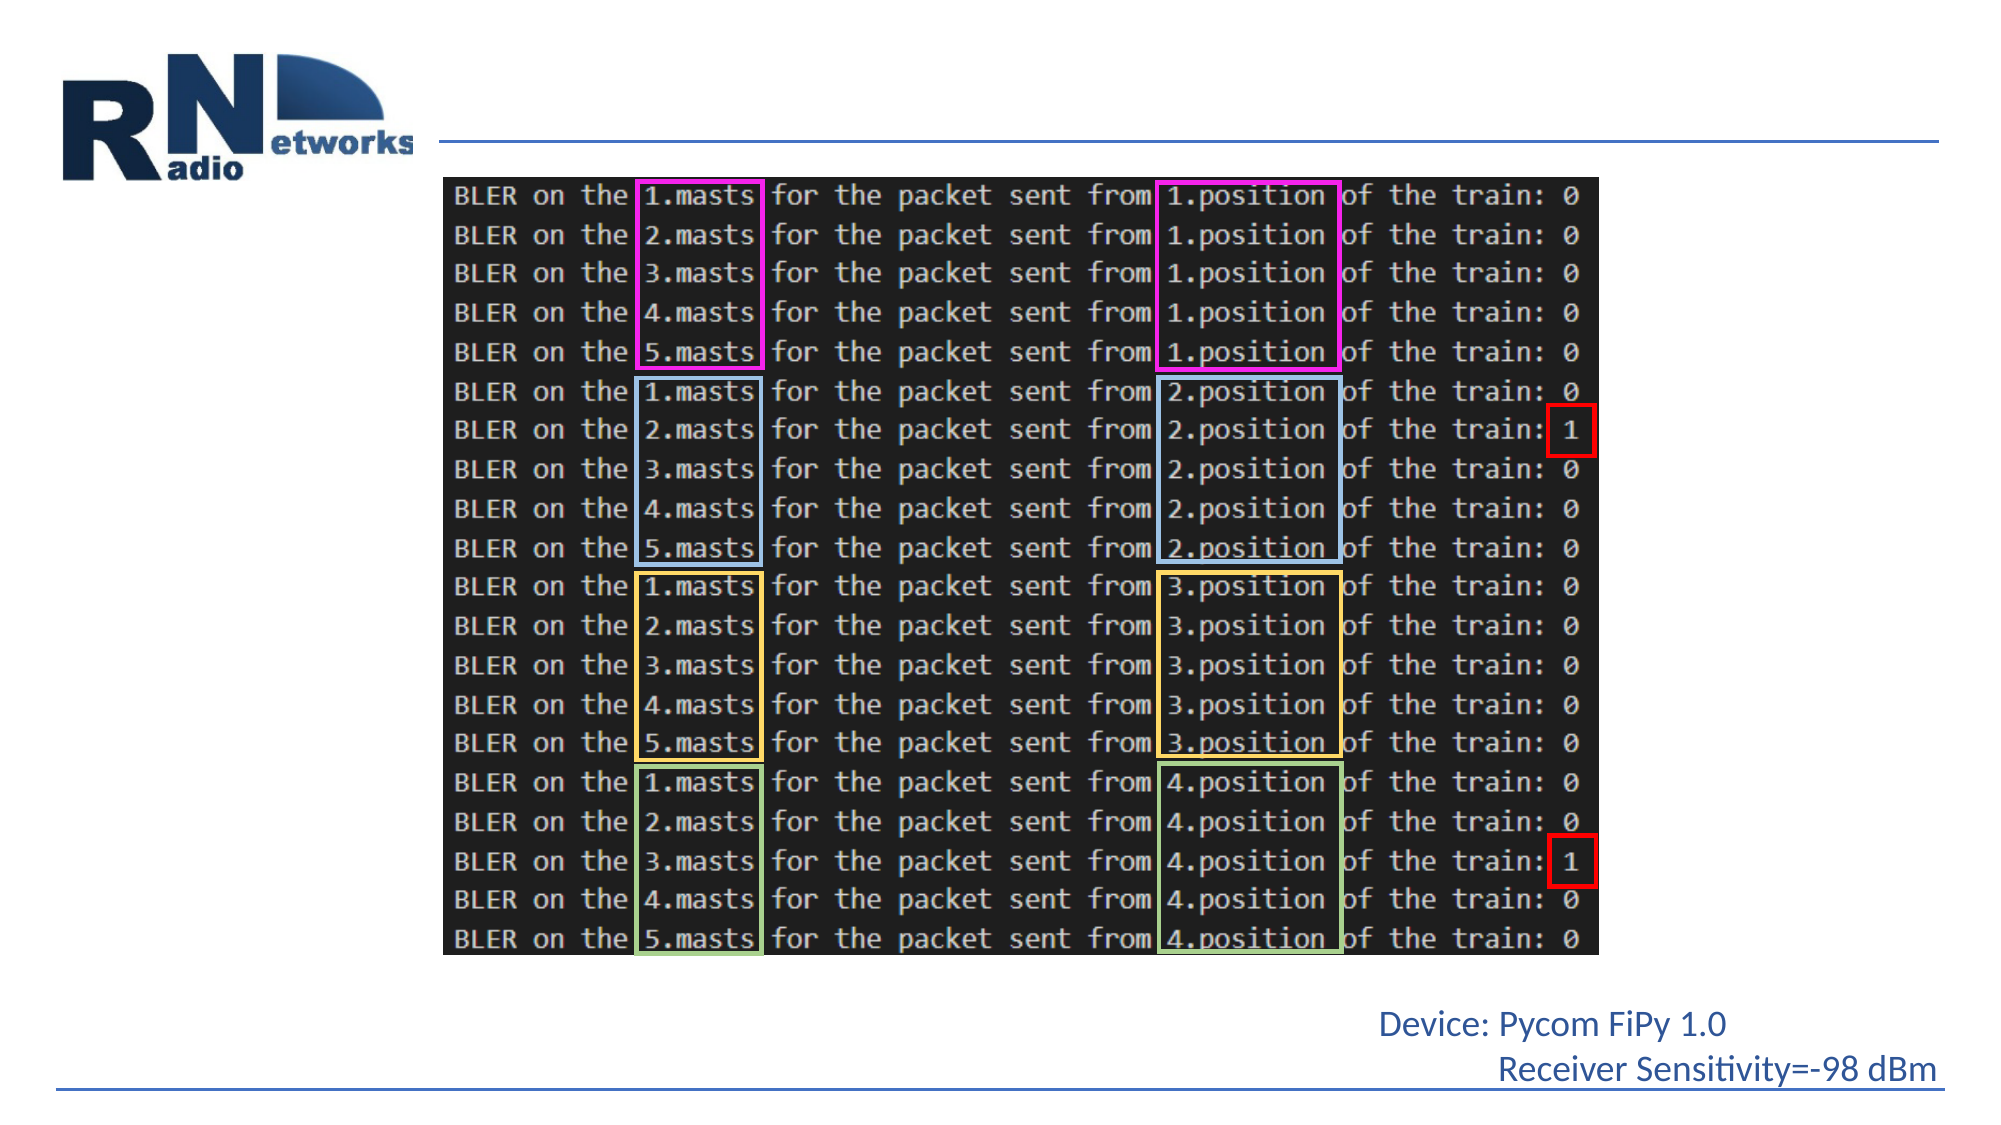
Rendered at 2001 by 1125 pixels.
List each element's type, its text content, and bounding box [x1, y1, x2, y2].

text_box Device: Pycom FiPy 1.0 Receiver Sensitivity=-98 dBm [1364, 991, 2000, 1096]
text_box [55, 52, 1946, 1090]
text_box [443, 177, 1599, 955]
